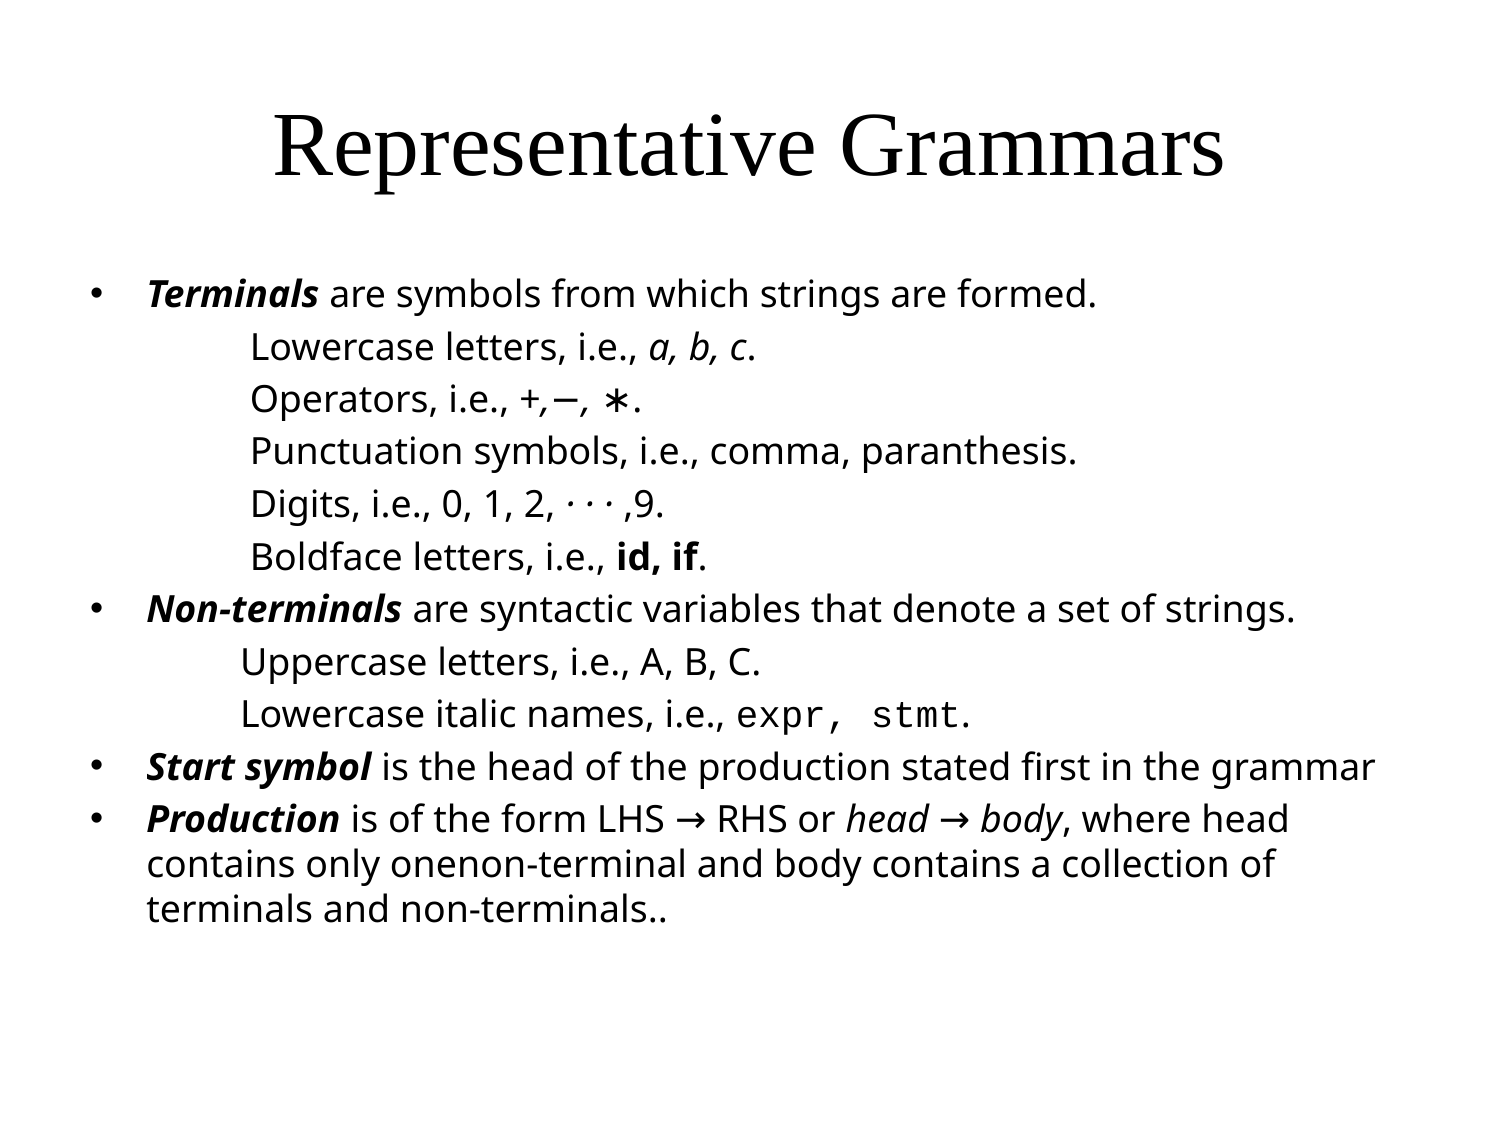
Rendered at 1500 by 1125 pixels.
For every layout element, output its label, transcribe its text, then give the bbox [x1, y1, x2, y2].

list Terminals are symbols from which strings are formed. Lowercase letters, i.e., a, b, c. Operators, i.e., +,−, ∗. Punctuation symbols, i.e., comma, paranthesis. Digits, i.e., 0, 1, 2, · · · ,9. Boldface letters, i.e., id, if. Non-terminals are syntactic variables that denote a set of strings. Uppercase letters, i.e., A, B, C. Lowercase italic names, i.e., expr, stmt. Start symbol is the head of the production stated first in the grammar Production is of the form LHS → RHS or head → body, where head contains only onenon-terminal and body contains a collection of terminals and non-terminals.. [75, 262, 1425, 1005]
title Representative Grammars [75, 45, 1425, 233]
